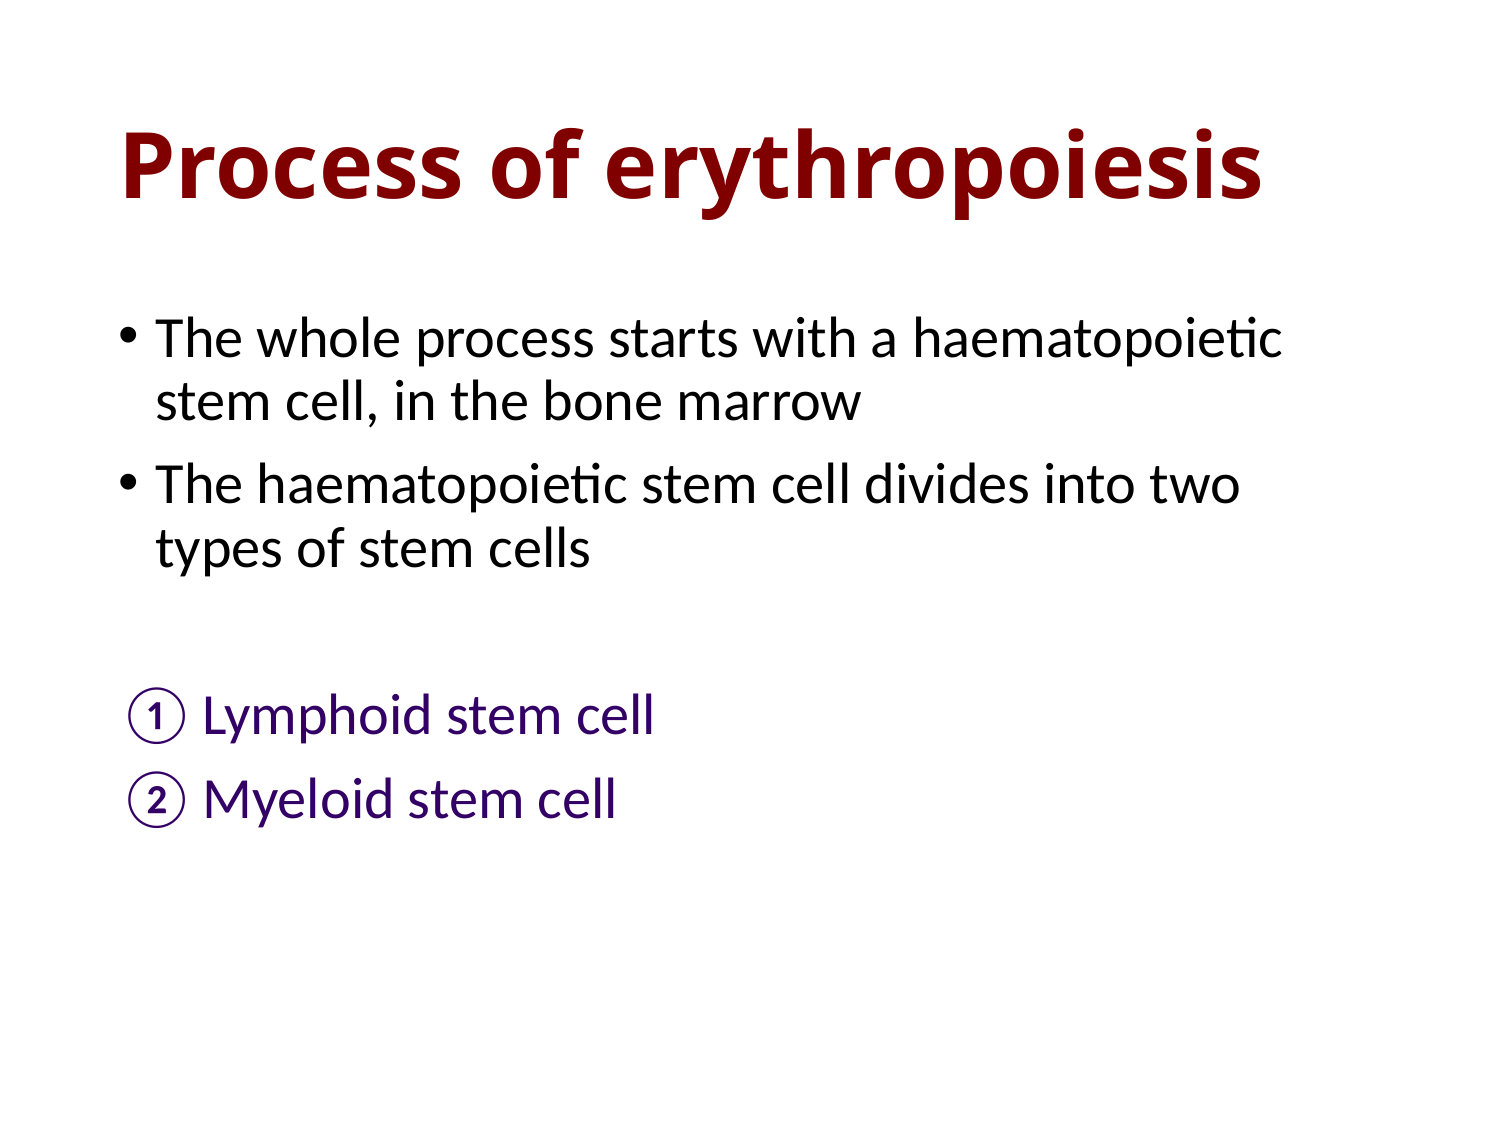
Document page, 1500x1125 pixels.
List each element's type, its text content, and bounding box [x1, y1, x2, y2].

title Process of erythropoiesis [103, 59, 1397, 278]
list The whole process starts with a haematopoietic stem cell, in the bone marrow The haematopoietic stem cell divides into two types of stem cells Lymphoid stem cell Myeloid stem cell [103, 299, 1397, 1014]
